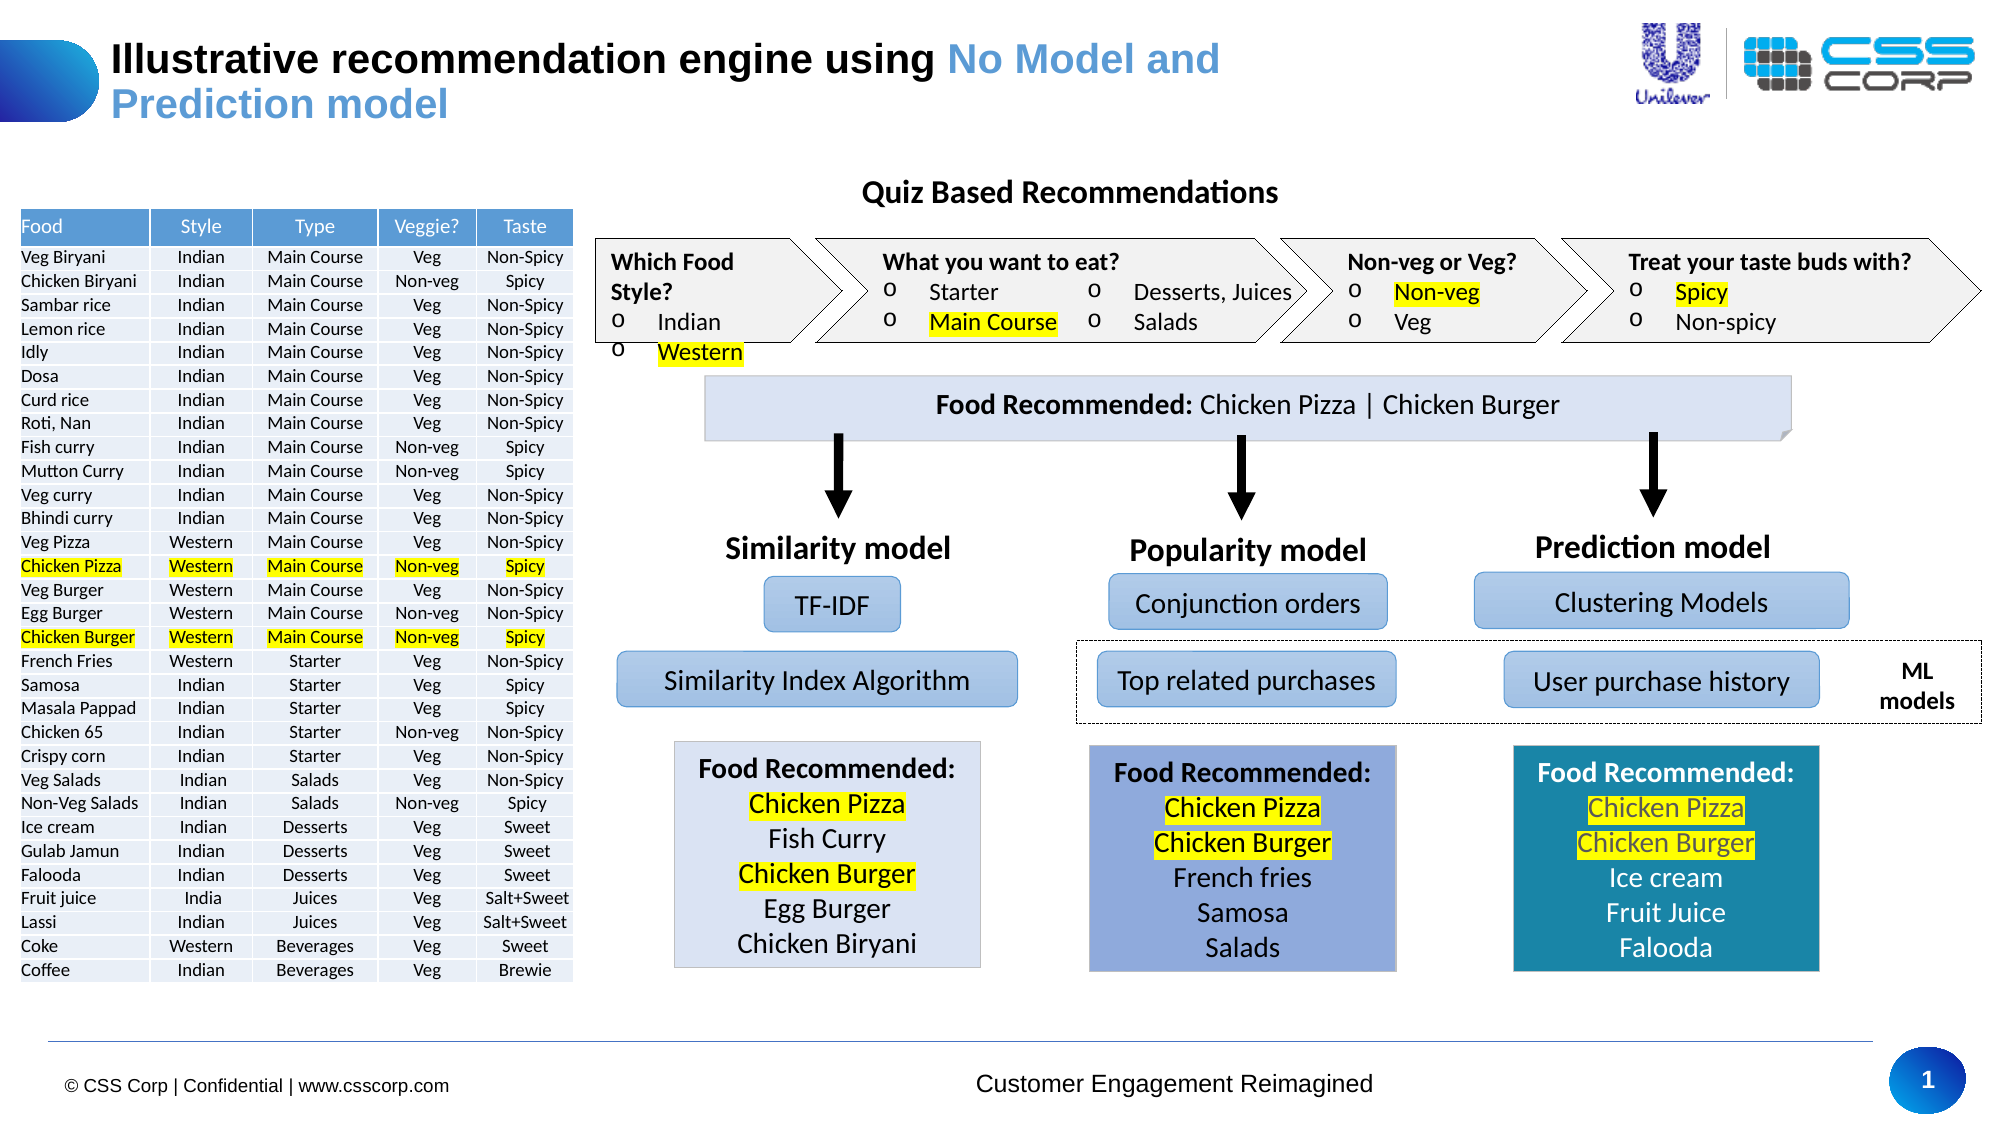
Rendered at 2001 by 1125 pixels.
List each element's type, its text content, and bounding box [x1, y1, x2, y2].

table_cell Fruit juice [21, 889, 149, 911]
table_cell Main Course [253, 390, 377, 412]
text_box Treat your taste buds with? Spicy Non-spicy [1561, 238, 1982, 343]
table_cell Indian [151, 485, 252, 507]
table_cell Sambar rice [21, 295, 149, 317]
table_cell Veg [379, 960, 476, 982]
table_cell Indian [151, 295, 252, 317]
table_cell Salads [253, 794, 377, 816]
table_cell Veg [379, 889, 476, 911]
table_cell Veg [379, 912, 476, 934]
table_cell Salt+Sweet [477, 912, 573, 934]
table_cell Egg Burger [21, 604, 149, 626]
table_cell Main Course [253, 627, 377, 649]
table_cell Spicy [477, 271, 573, 293]
table_cell Lemon rice [21, 319, 149, 341]
table_cell Veg [379, 248, 476, 270]
table_cell Spicy [477, 627, 573, 649]
table_cell Non-Spicy [477, 414, 573, 436]
table_cell Indian [151, 746, 252, 768]
table_cell Non-Spicy [477, 248, 573, 270]
table_cell Spicy [477, 556, 573, 578]
table_cell Veg [379, 865, 476, 887]
table_cell Spicy [477, 437, 573, 459]
table_cell Veg [379, 699, 476, 721]
table_cell Main Course [253, 485, 377, 507]
table_header Style [151, 209, 252, 246]
table_cell Beverages [253, 936, 377, 958]
table_cell Main Course [253, 580, 377, 602]
table_cell Brewie [477, 960, 573, 982]
table_cell Idly [21, 343, 149, 364]
text_box Popularity model [1069, 520, 1428, 576]
text_box Which Food Style? Indian Western [595, 238, 815, 343]
table_header Veggie? [379, 209, 476, 246]
table_cell Starter [253, 722, 377, 744]
table_cell Roti, Nan [21, 414, 149, 436]
table_cell Chicken Burger [21, 627, 149, 649]
table_cell Indian [151, 271, 252, 293]
table_cell Non-Spicy [477, 651, 573, 673]
table_cell Non-Spicy [477, 509, 573, 531]
text_box Food Recommended: Chicken Pizza Chicken Burger French fries Samosa Salads [1089, 745, 1397, 972]
table_cell Non-Spicy [477, 390, 573, 412]
text_box Non-veg or Veg? Non-veg Veg [1332, 238, 1588, 343]
table_header Type [253, 209, 377, 246]
table_cell Indian [151, 960, 252, 982]
table_cell Desserts [253, 817, 377, 839]
table_cell Salt+Sweet [477, 889, 573, 911]
table_cell Non-veg [379, 556, 476, 578]
table_cell Non-veg [379, 271, 476, 293]
table_cell Western [151, 604, 252, 626]
table_cell French Fries [21, 651, 149, 673]
text_box Prediction model [1474, 517, 1833, 573]
table_cell Main Course [253, 414, 377, 436]
table_cell Sweet [477, 841, 573, 863]
table_cell Indian [151, 675, 252, 697]
table_cell Starter [253, 675, 377, 697]
table_cell Juices [253, 912, 377, 934]
table_cell Indian [151, 390, 252, 412]
table_cell Desserts [253, 841, 377, 863]
table_cell Non-Spicy [477, 580, 573, 602]
table_cell Salads [253, 770, 377, 792]
table_cell Western [151, 936, 252, 958]
text_box User purchase history [1503, 650, 1821, 709]
text_box Conjunction orders [1108, 573, 1388, 630]
table_cell Indian [151, 699, 252, 721]
table_cell Chicken 65 [21, 722, 149, 744]
table_cell Non-veg [379, 604, 476, 626]
table_cell Main Course [253, 248, 377, 270]
table_cell Chicken Biryani [21, 271, 149, 293]
table_cell Non-veg [379, 794, 476, 816]
table_cell Main Course [253, 319, 377, 341]
text_box ML models [1864, 646, 1971, 722]
table_cell Western [151, 651, 252, 673]
table_cell Veg [379, 936, 476, 958]
table_cell Indian [151, 912, 252, 934]
table_cell Main Course [253, 604, 377, 626]
table_cell Starter [253, 746, 377, 768]
text_box Illustrative recommendation engine using No Model and Prediction model [110, 37, 1423, 128]
table_cell Western [151, 532, 252, 554]
table_cell Main Course [253, 461, 377, 483]
table_cell Veg [379, 295, 476, 317]
table_cell Fish curry [21, 437, 149, 459]
table_cell Ice cream [21, 817, 149, 839]
table_cell Crispy corn [21, 746, 149, 768]
table_cell Indian [151, 343, 252, 364]
table_cell Bhindi curry [21, 509, 149, 531]
table_cell Spicy [477, 699, 573, 721]
table_cell Starter [253, 699, 377, 721]
text_box Clustering Models [1473, 571, 1850, 630]
table_cell Masala Pappad [21, 699, 149, 721]
table_header Food [21, 209, 149, 246]
table_cell Main Course [253, 343, 377, 364]
table_cell Indian [151, 366, 252, 388]
table_cell Indian [151, 841, 252, 863]
table_cell Indian [151, 509, 252, 531]
table_cell Non-Spicy [477, 366, 573, 388]
table_cell Veg [379, 532, 476, 554]
table_cell Main Course [253, 271, 377, 293]
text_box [815, 238, 1332, 345]
table_cell Indian [151, 794, 252, 816]
table_cell Veg [379, 580, 476, 602]
table_cell Non-Spicy [477, 746, 573, 768]
table_cell Veg Pizza [21, 532, 149, 554]
table_cell Curd rice [21, 390, 149, 412]
table_cell Non-veg [379, 627, 476, 649]
table_cell Main Course [253, 556, 377, 578]
text_box TF-IDF [763, 575, 902, 633]
table_cell Starter [253, 651, 377, 673]
table_cell Coke [21, 936, 149, 958]
table_cell Non-Spicy [477, 485, 573, 507]
text_box Food Recommended: Chicken Pizza Fish Curry Chicken Burger Egg Burger Chicken Biryani [674, 741, 981, 968]
table_cell Dosa [21, 366, 149, 388]
table_cell Main Course [253, 532, 377, 554]
table_cell Veg [379, 485, 476, 507]
table_header Taste [477, 209, 573, 246]
table_cell Veg Salads [21, 770, 149, 792]
text_box Food Recommended: Chicken Pizza | Chicken Burger [704, 375, 1794, 442]
table_cell Western [151, 556, 252, 578]
table_cell Western [151, 627, 252, 649]
table_cell Veg [379, 770, 476, 792]
table_cell Sweet [477, 865, 573, 887]
table_cell Non-Spicy [477, 532, 573, 554]
table_cell Main Course [253, 366, 377, 388]
table_cell Veg [379, 319, 476, 341]
table_cell Non-Veg Salads [21, 794, 149, 816]
table_cell Veg [379, 343, 476, 364]
text_box Quiz Based Recommendations [847, 163, 1295, 218]
picture [1636, 23, 1710, 104]
table_cell Indian [151, 437, 252, 459]
table_cell Desserts [253, 865, 377, 887]
text_box Food Recommended: Chicken Pizza Chicken Burger Ice cream Fruit Juice Falooda [1513, 745, 1820, 972]
text_box [1076, 640, 1982, 724]
table_cell Spicy [477, 794, 573, 816]
table_cell Samosa [21, 675, 149, 697]
table_cell Indian [151, 722, 252, 744]
picture [1743, 36, 1976, 92]
table_cell Non-veg [379, 461, 476, 483]
text_box Similarity Index Algorithm [616, 650, 1019, 708]
table_cell Veg [379, 675, 476, 697]
table_cell Indian [151, 319, 252, 341]
table_cell Veg [379, 390, 476, 412]
table_cell Veg [379, 841, 476, 863]
table_cell Non-Spicy [477, 604, 573, 626]
table_cell Veg [379, 651, 476, 673]
table_cell Mutton Curry [21, 461, 149, 483]
table_cell Sweet [477, 936, 573, 958]
table_cell Chicken Pizza [21, 556, 149, 578]
text_box Top related purchases [1096, 650, 1397, 708]
table_cell India [151, 889, 252, 911]
table_cell Veg Burger [21, 580, 149, 602]
text_box Similarity model [659, 518, 1018, 574]
table_cell Non-veg [379, 722, 476, 744]
table_cell Western [151, 580, 252, 602]
table_cell Veg [379, 746, 476, 768]
table_cell Indian [151, 865, 252, 887]
table_cell Lassi [21, 912, 149, 934]
table_cell Non-Spicy [477, 770, 573, 792]
table_cell Coffee [21, 960, 149, 982]
table_cell Juices [253, 889, 377, 911]
table_cell Non-Spicy [477, 343, 573, 364]
table_cell Veg [379, 414, 476, 436]
table_cell Indian [151, 770, 252, 792]
table_cell Spicy [477, 461, 573, 483]
table_cell Indian [151, 817, 252, 839]
table_cell Falooda [21, 865, 149, 887]
table_cell Veg [379, 817, 476, 839]
table_cell Indian [151, 414, 252, 436]
table_cell Veg [379, 366, 476, 388]
table_cell Beverages [253, 960, 377, 982]
table_cell Veg [379, 509, 476, 531]
table_cell Non-Spicy [477, 722, 573, 744]
table_cell Veg curry [21, 485, 149, 507]
table_cell Indian [151, 248, 252, 270]
table_cell Veg Biryani [21, 248, 149, 270]
table_cell Sweet [477, 817, 573, 839]
table_cell Gulab Jamun [21, 841, 149, 863]
table_cell Main Course [253, 509, 377, 531]
table_cell Non-Spicy [477, 295, 573, 317]
table_cell Main Course [253, 295, 377, 317]
table_cell Spicy [477, 675, 573, 697]
table_cell Indian [151, 461, 252, 483]
table_cell Non-Spicy [477, 319, 573, 341]
table_cell Non-veg [379, 437, 476, 459]
table_cell Main Course [253, 437, 377, 459]
